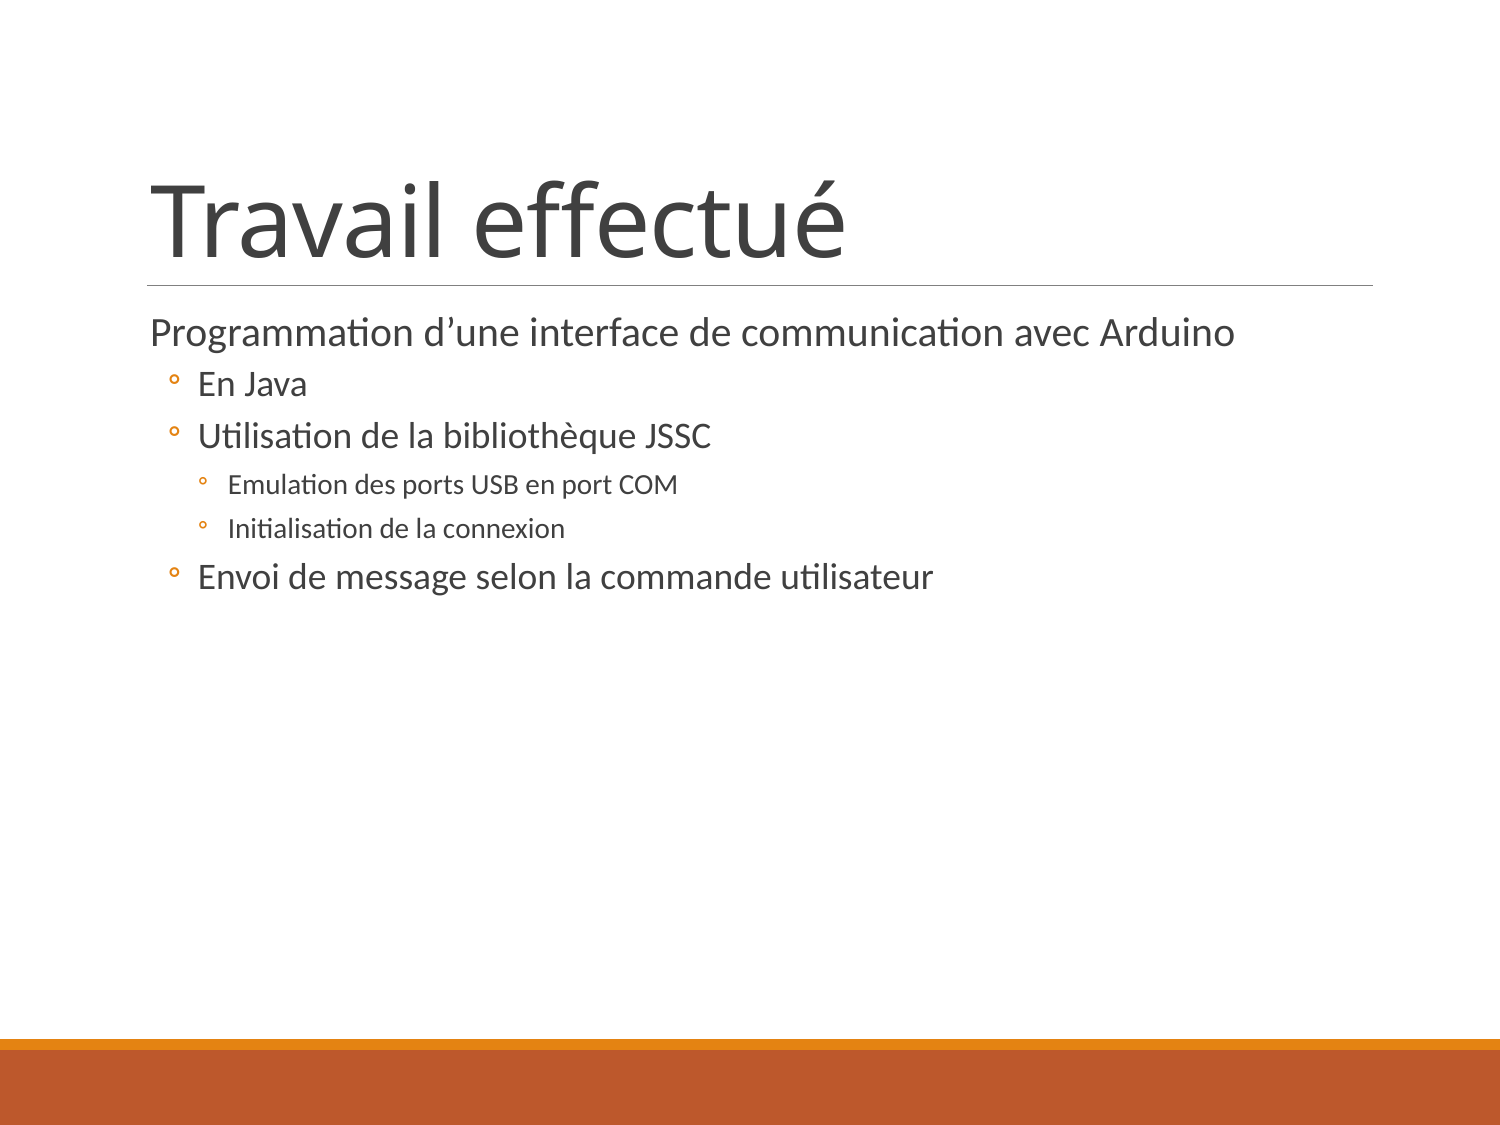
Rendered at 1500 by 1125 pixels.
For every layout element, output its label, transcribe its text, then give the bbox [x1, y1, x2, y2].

title Travail effectué [135, 47, 1373, 285]
list Programmation d’une interface de communication avec Arduino En Java Utilisation de la bibliothèque JSSC Emulation des ports USB en port COM Initialisation de la connexion Envoi de message selon la commande utilisateur [135, 302, 1373, 963]
